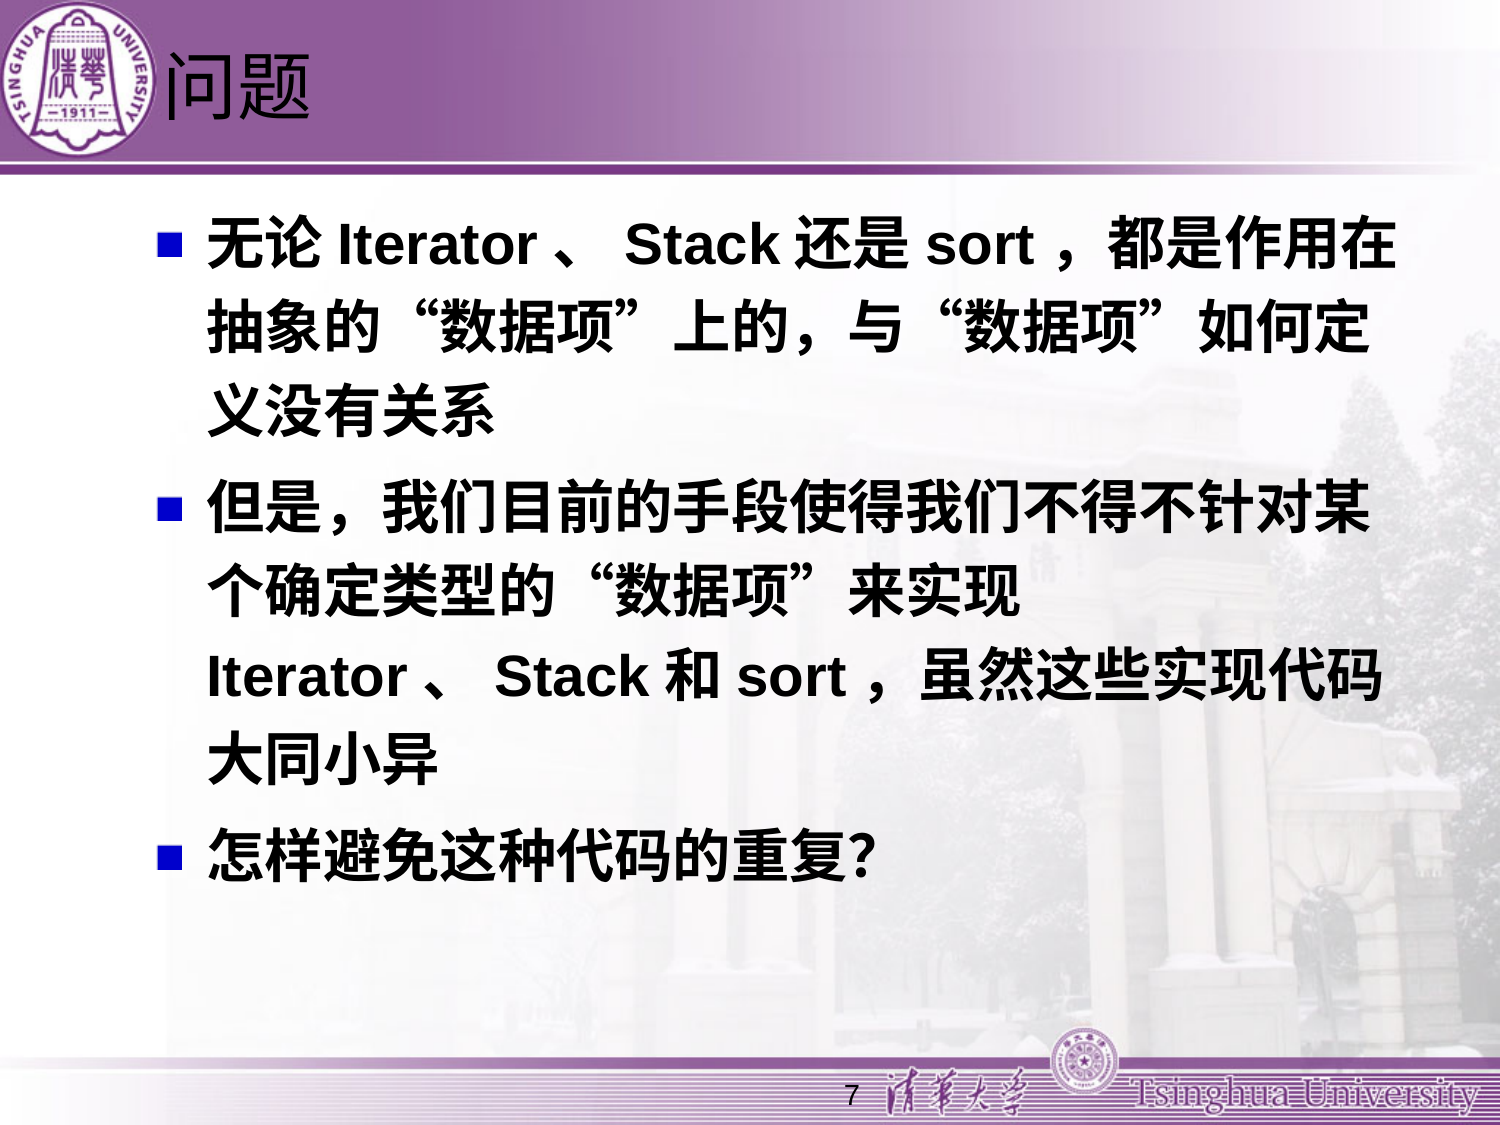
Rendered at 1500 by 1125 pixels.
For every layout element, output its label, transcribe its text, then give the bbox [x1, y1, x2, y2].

picture [0, 0, 1500, 1125]
title 问题 [147, 19, 1500, 149]
list 无论Iterator、Stack还是sort，都是作用在抽象的“数据项”上的，与“数据项”如何定义没有关系 但是，我们目前的手段使得我们不得不针对某个确定类型的“数据项”来实现Iterator、Stack和sort，虽然这些实现代码大同小异 怎样避免这种代码的重复？ [135, 184, 1436, 1047]
slide_number 7 [632, 1068, 876, 1125]
